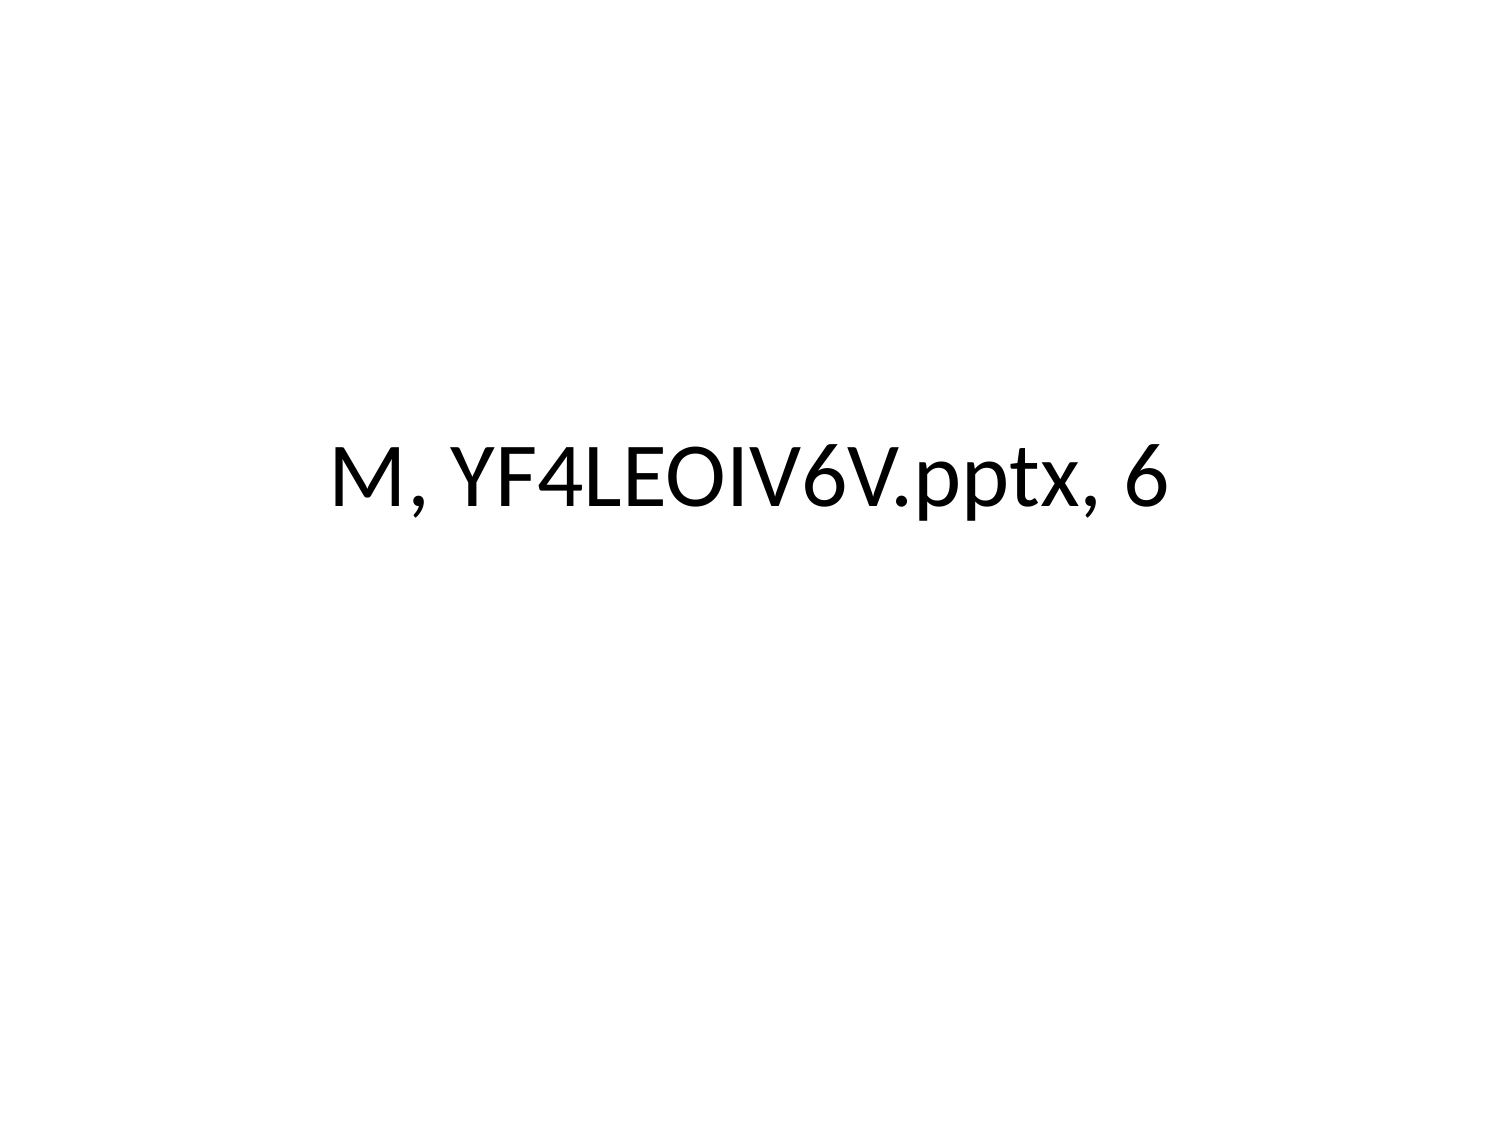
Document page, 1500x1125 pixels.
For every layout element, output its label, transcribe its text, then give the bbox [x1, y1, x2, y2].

title M, YF4LEOIV6V.pptx, 6 [112, 349, 1388, 591]
